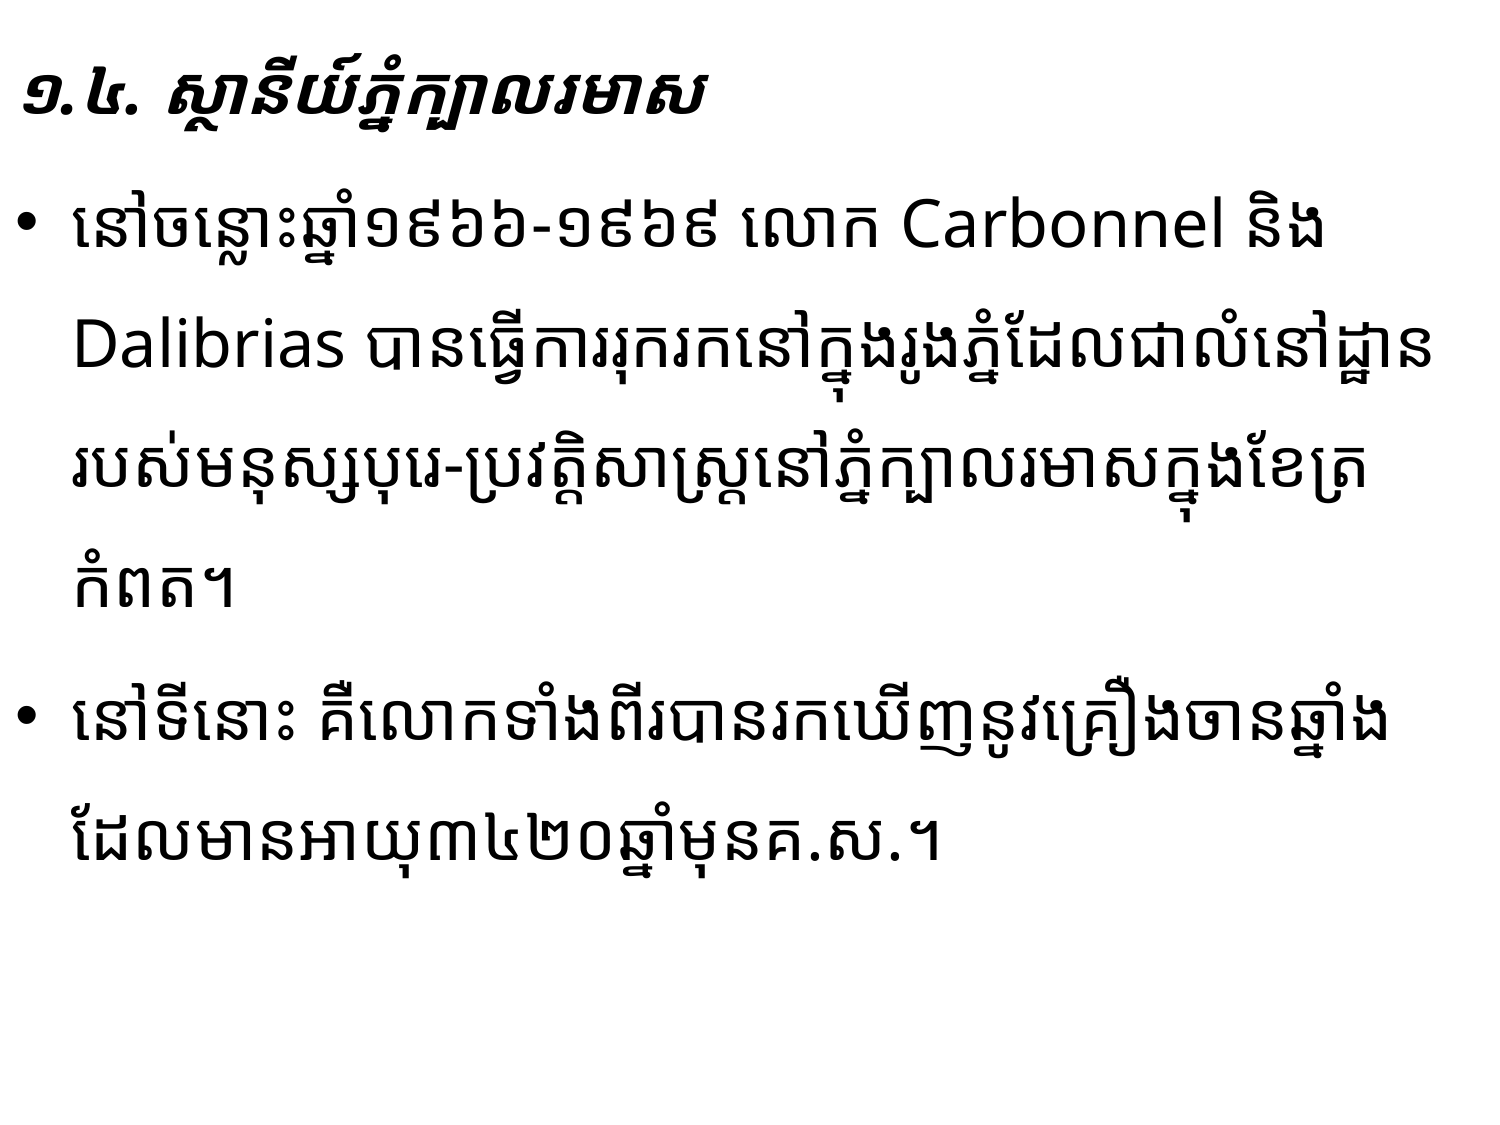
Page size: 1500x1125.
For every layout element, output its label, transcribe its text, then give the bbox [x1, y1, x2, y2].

list ១.៤. ស្ថានីយ៍ភ្នំក្បាលរមាស នៅចន្លោះឆ្នាំ១៩៦៦-១៩៦៩ លោក Carbonnel និង Dalibrias បានធ្វើការរុករកនៅក្នុងរូងភ្នំដែលជា​លំនៅដ្ឋាន​របស់មនុស្សបុរេ-ប្រវត្តិសាស្រ្តនៅភ្នំក្បាលរមាសក្នុងខែត្រកំពត។ នៅទីនោះ គឺលោកទាំងពីរបានរកឃើញនូវគ្រឿងចានឆ្នាំងដែលមានអាយុ៣៤២០ឆ្នាំមុនគ.ស.។ [0, 0, 1500, 1125]
